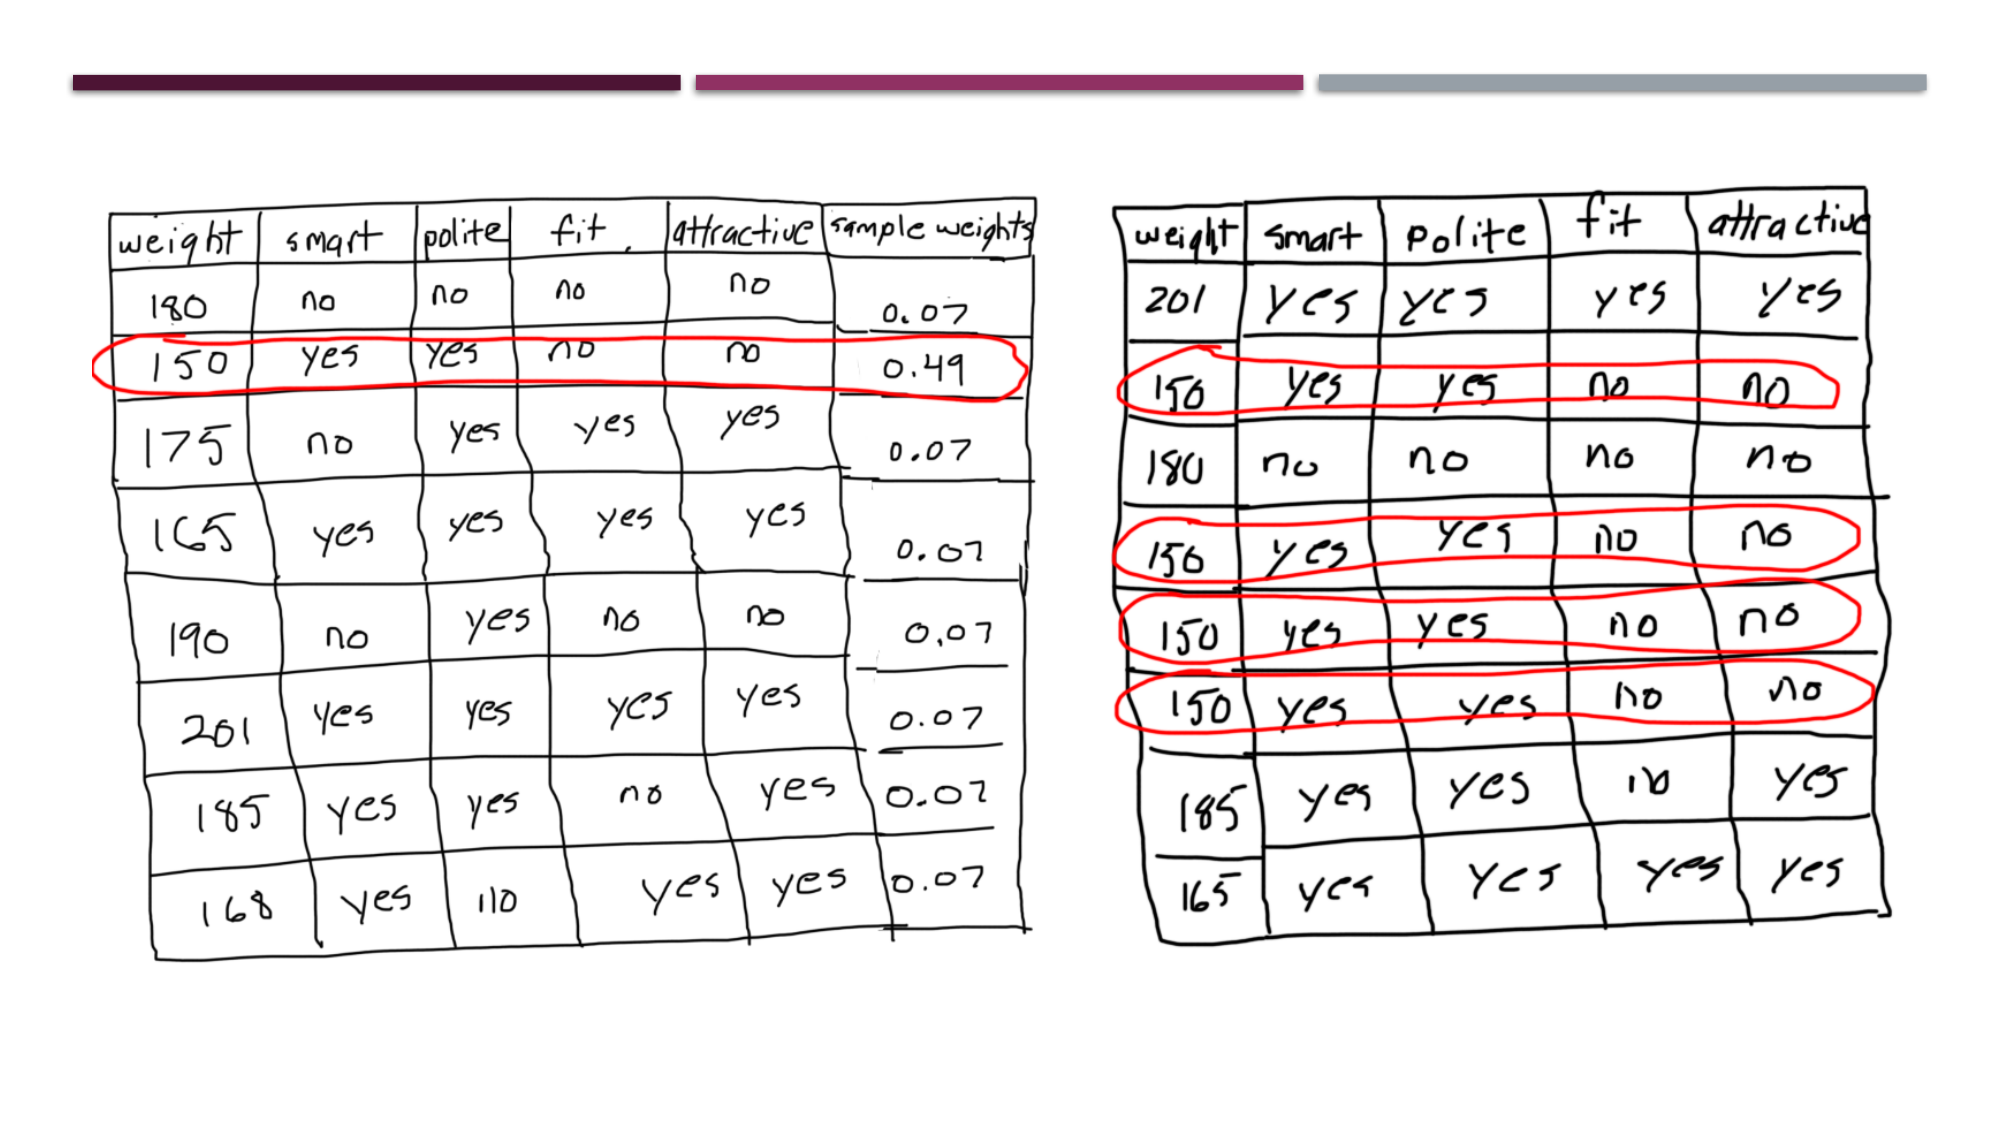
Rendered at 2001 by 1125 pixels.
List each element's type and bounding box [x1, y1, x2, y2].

picture [91, 116, 1907, 992]
